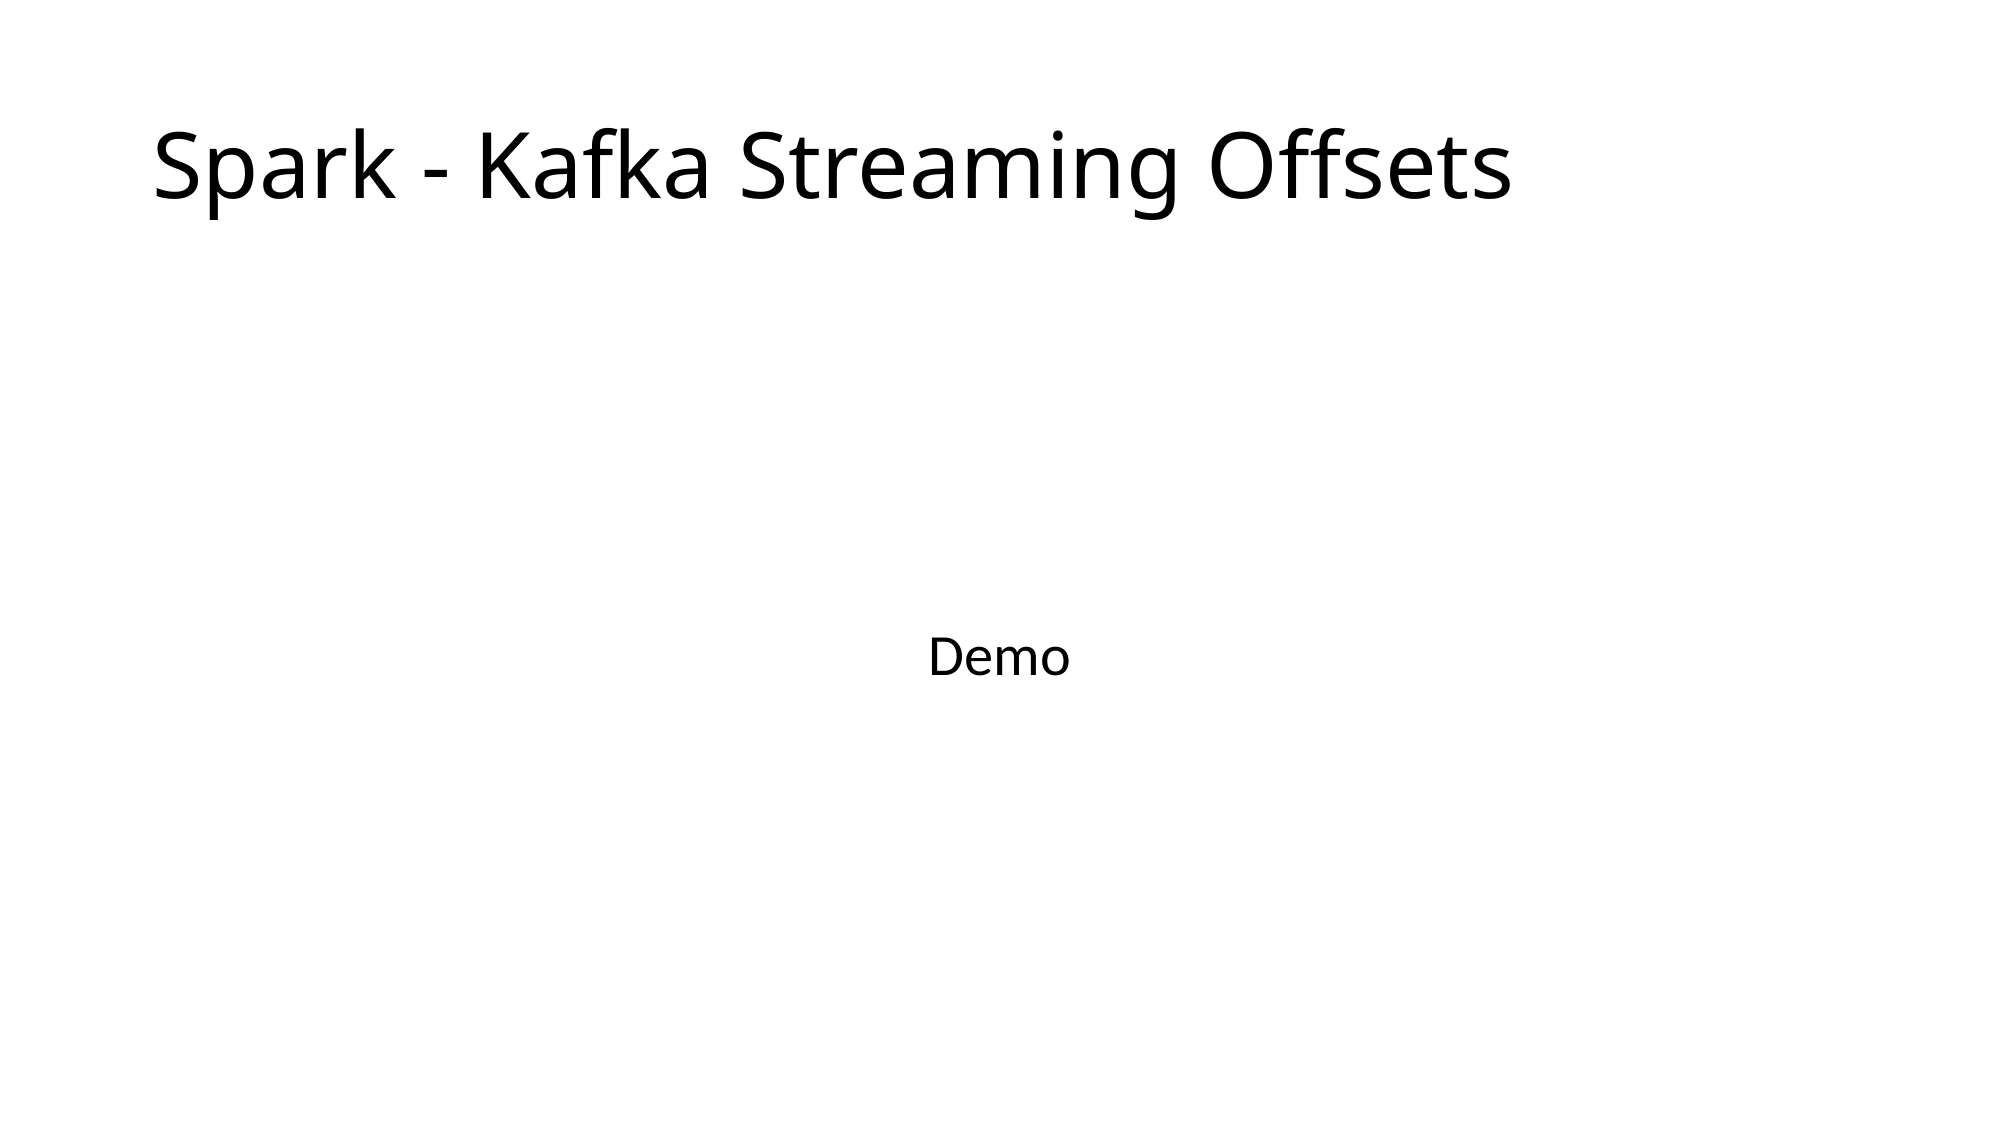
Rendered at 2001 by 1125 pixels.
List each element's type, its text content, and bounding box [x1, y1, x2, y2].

list Demo [137, 299, 1863, 1014]
title Spark - Kafka Streaming Offsets [137, 59, 1863, 278]
